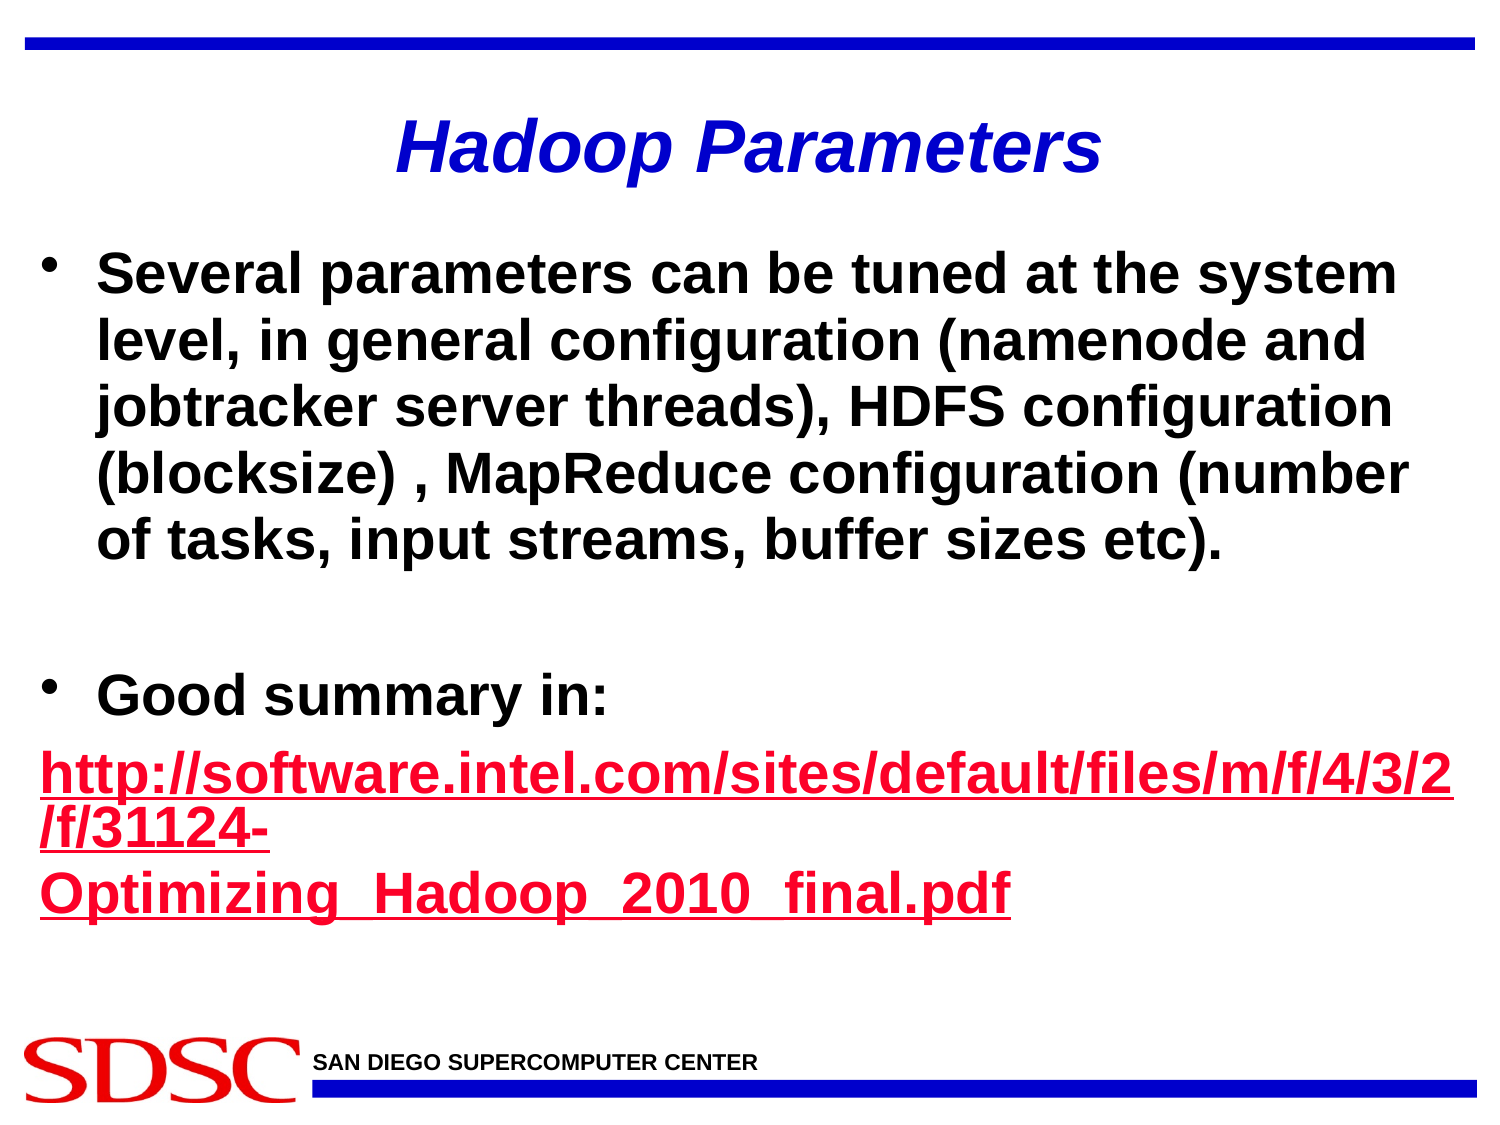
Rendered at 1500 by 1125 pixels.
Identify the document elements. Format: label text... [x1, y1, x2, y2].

title Hadoop Parameters [24, 62, 1475, 233]
picture [24, 1037, 300, 1103]
list Several parameters can be tuned at the system level, in general configuration (namenode and jobtracker server threads), HDFS configuration (blocksize) , MapReduce configuration (number of tasks, input streams, buffer sizes etc). Good summary in: http://software.intel.com/sites/default/files/m/f/4/3/2/f/31124-Optimizing_Hadoop_2010_final.pdf [24, 233, 1475, 1013]
